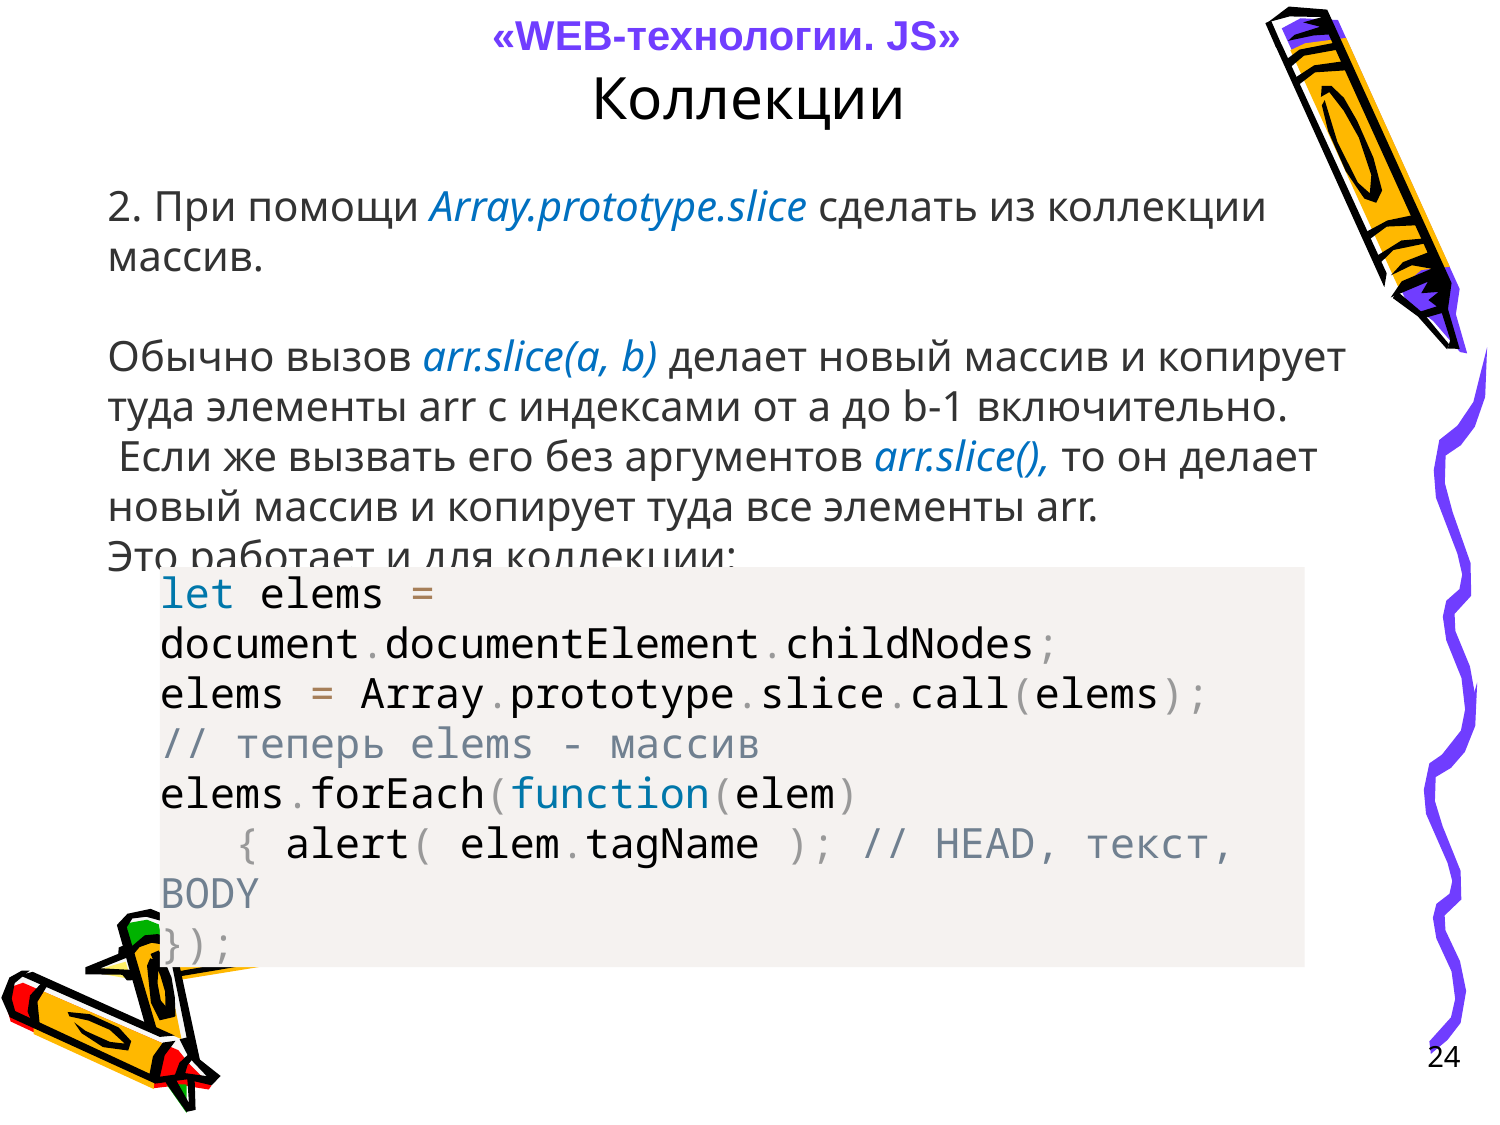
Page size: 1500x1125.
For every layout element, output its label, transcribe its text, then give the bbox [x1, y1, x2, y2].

text_box Коллекции [142, 40, 1356, 153]
slide_number 24 [1385, 1030, 1476, 1106]
text_box let elems = document.documentElement.childNodes; elems = Array.prototype.slice.call(elems); // теперь elems - массив elems.forEach(function(elem) { alert( elem.tagName ); // HEAD, текст, BODY }); [159, 567, 1305, 968]
text_box 2. При помощи Array.prototype.slice сделать из коллекции массив. Обычно вызов arr.slice(a, b) делает новый массив и копирует туда элементы arr с индексами от a до b-1 включительно. Если же вызвать его без аргументов arr.slice(), то он делает новый массив и копирует туда все элементы arr. Это работает и для коллекции: [92, 172, 1386, 588]
text_box «WEB-технологии. JS» [395, 0, 1069, 40]
